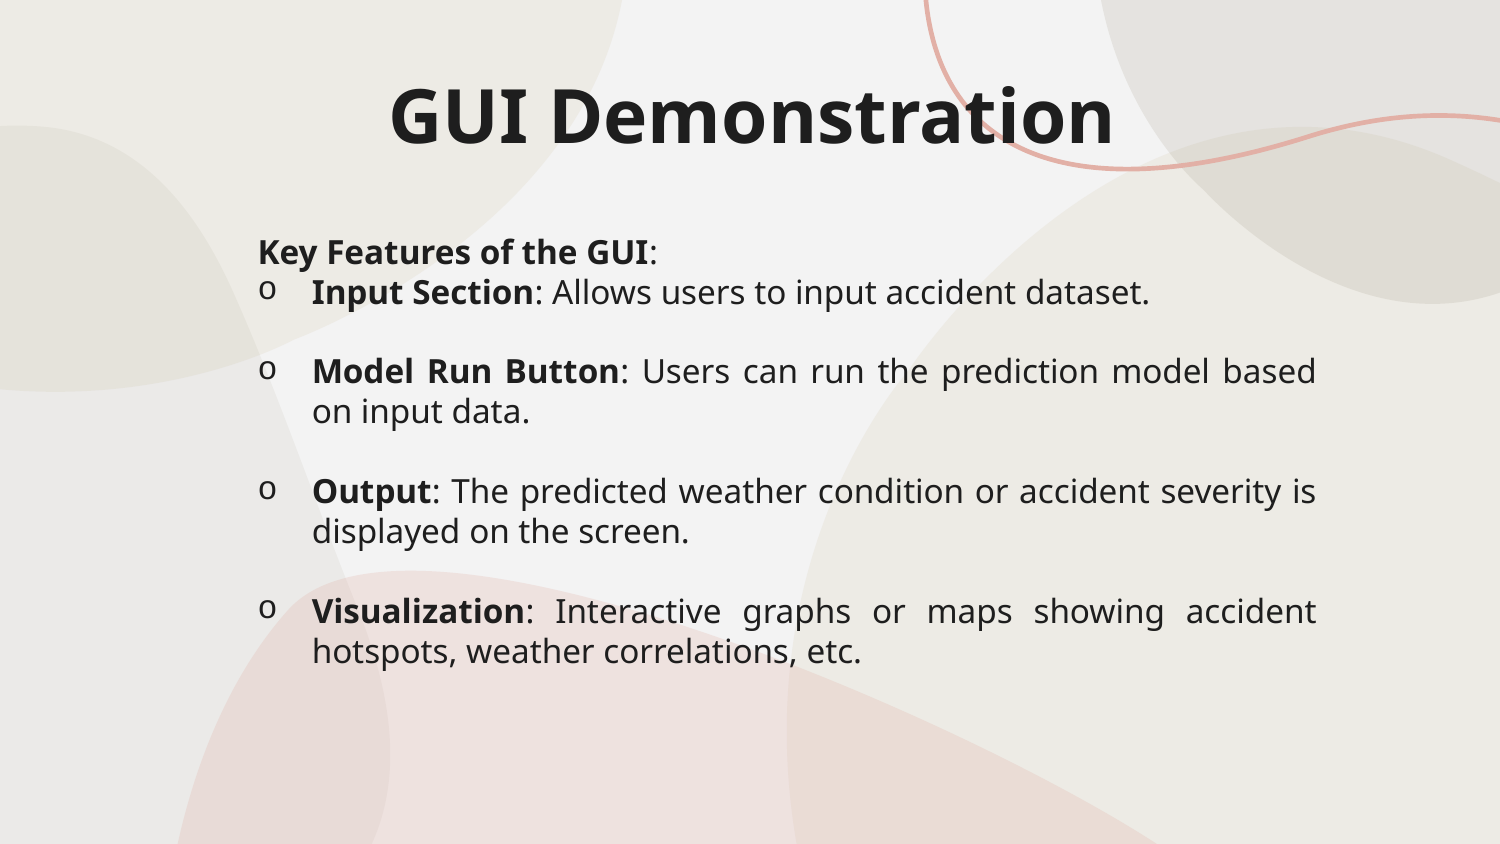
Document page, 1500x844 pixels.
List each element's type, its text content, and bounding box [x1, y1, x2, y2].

title GUI Demonstration [158, 0, 1320, 180]
subtitle Key Features of the GUI: Input Section: Allows users to input accident dataset. Model Run Button: Users can run the prediction model based on input data. Output: The predicted weather condition or accident severity is displayed on the screen. Visualization: Interactive graphs or maps showing accident hotspots, weather correlations, etc. [221, 215, 1334, 334]
